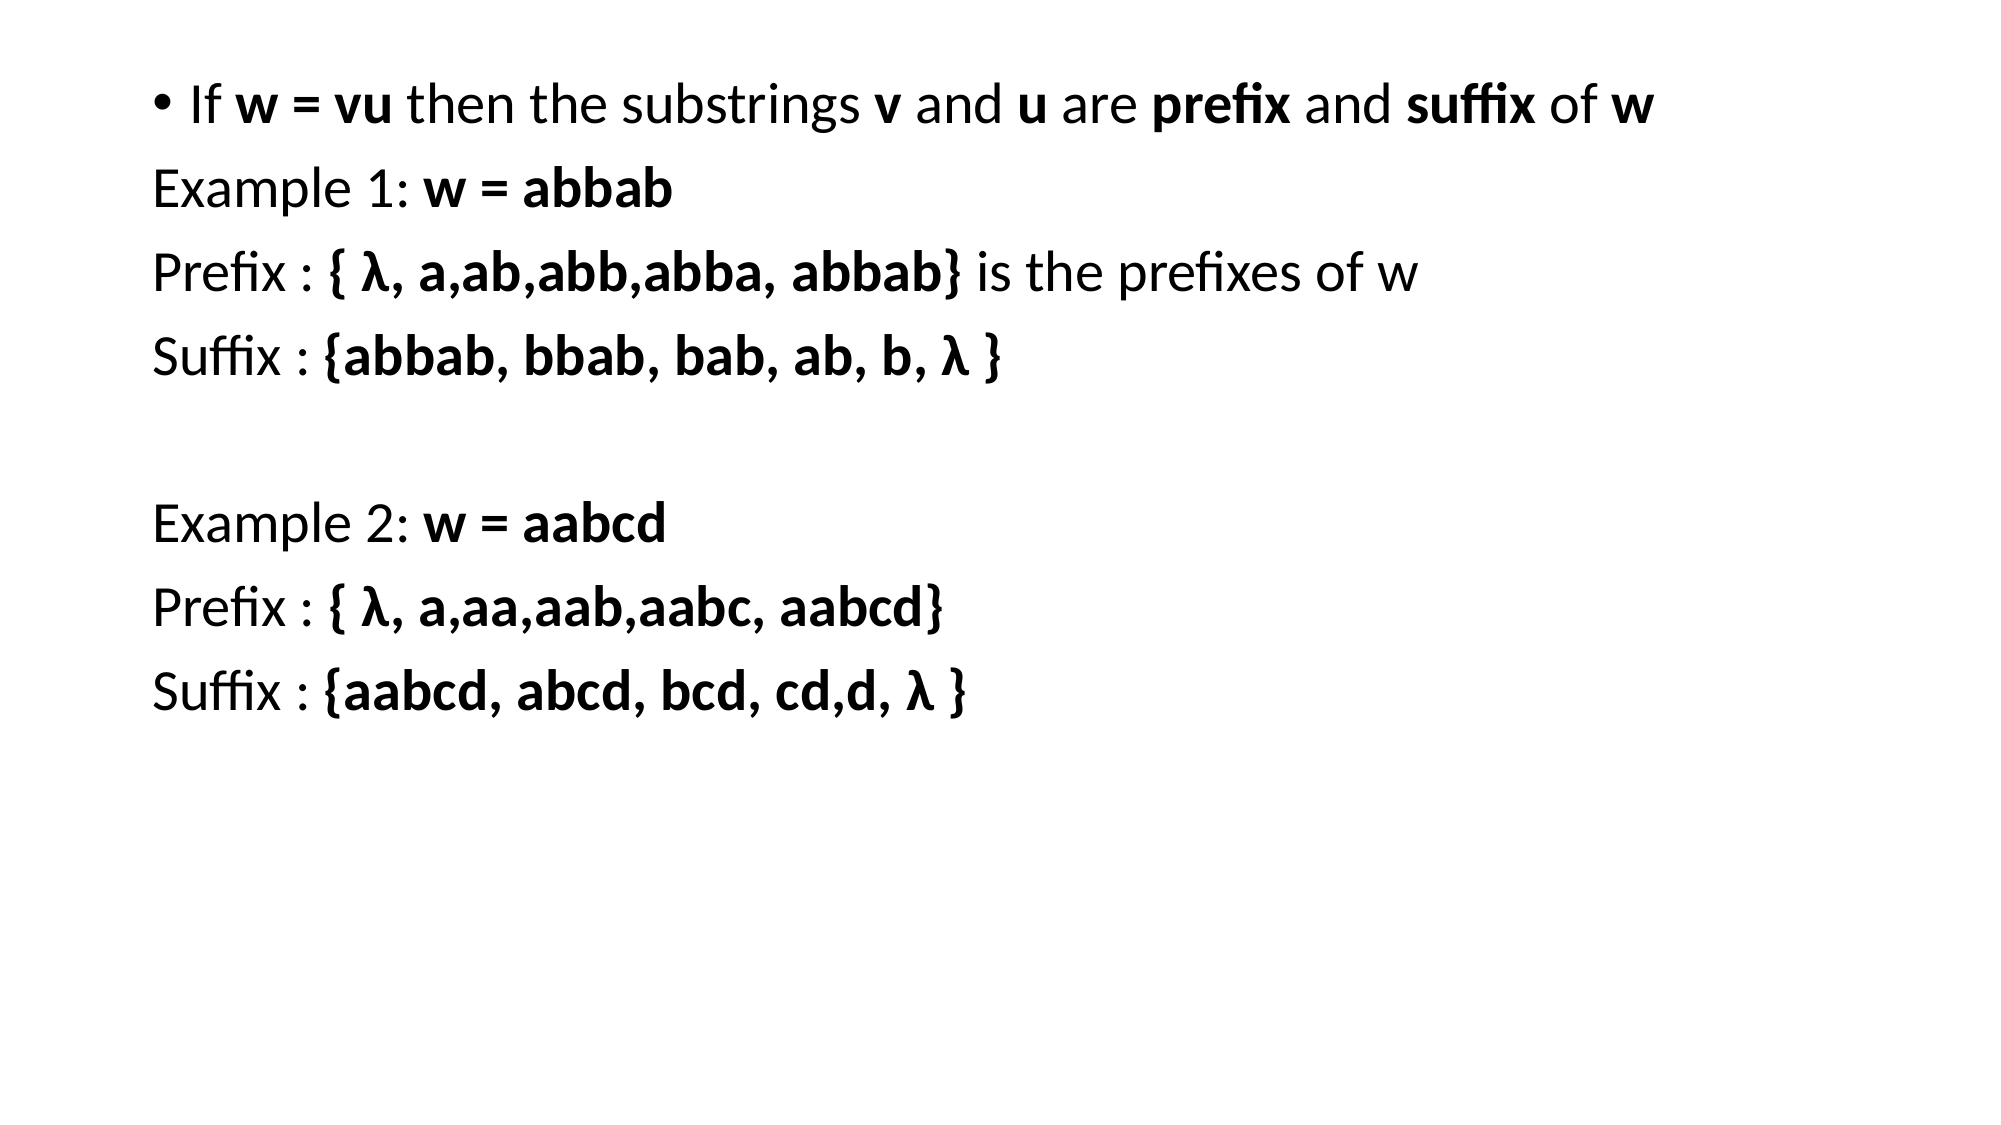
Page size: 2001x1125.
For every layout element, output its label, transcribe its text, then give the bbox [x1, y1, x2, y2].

list If w = vu then the substrings v and u are prefix and suffix of w Example 1: w = abbab Prefix : { λ, a,ab,abb,abba, abbab} is the prefixes of w Suffix : {abbab, bbab, bab, ab, b, λ } Example 2: w = aabcd Prefix : { λ, a,aa,aab,aabc, aabcd} Suffix : {aabcd, abcd, bcd, cd,d, λ } [137, 66, 1863, 1014]
